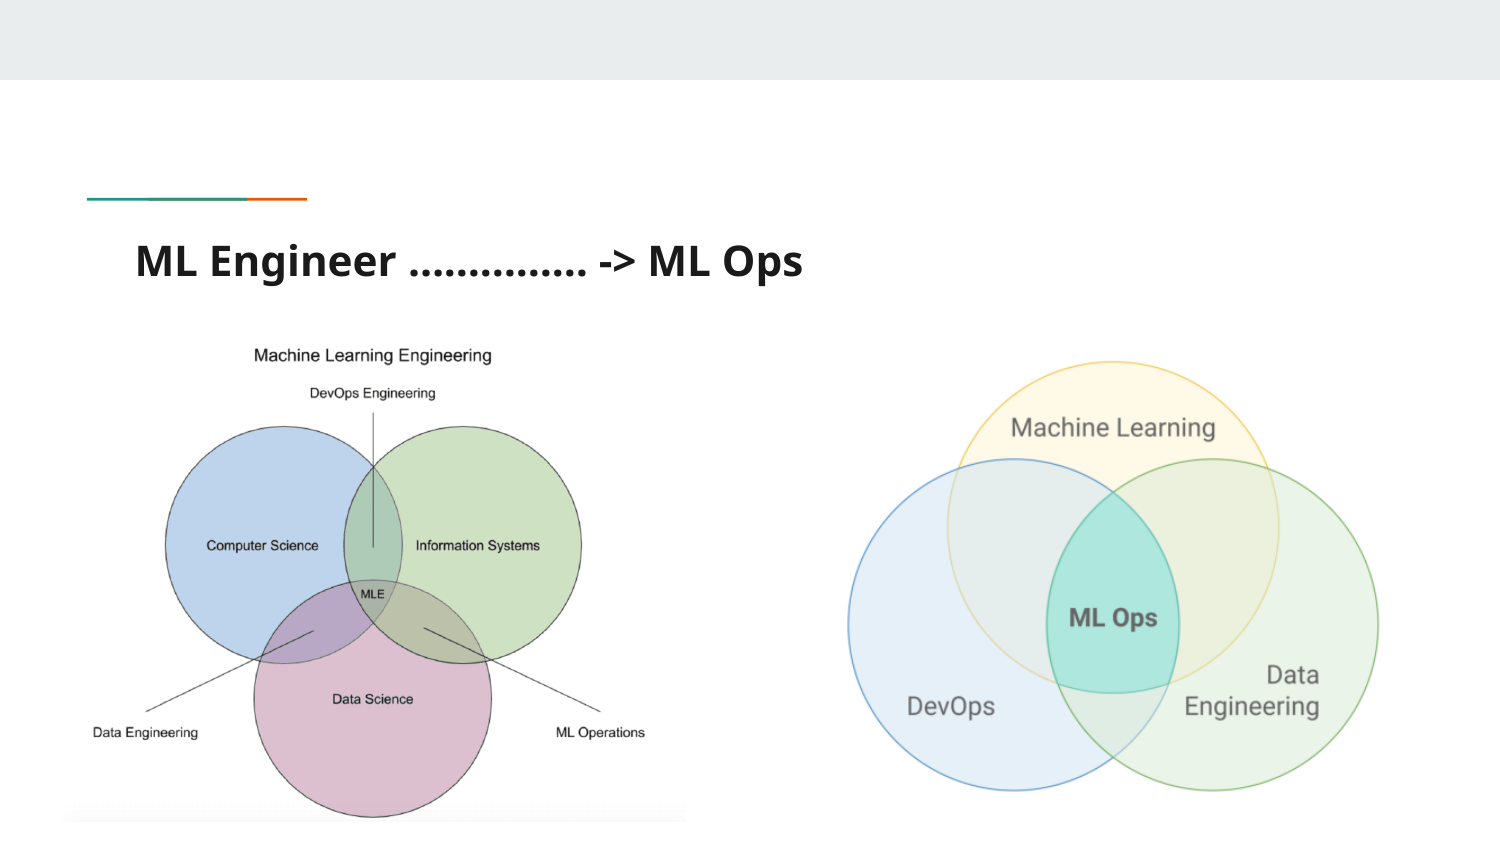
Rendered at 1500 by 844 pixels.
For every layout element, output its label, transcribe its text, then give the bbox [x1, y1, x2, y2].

title ML Engineer …………… -> ML Ops [119, 216, 1381, 305]
picture [825, 340, 1401, 812]
picture [62, 331, 686, 822]
